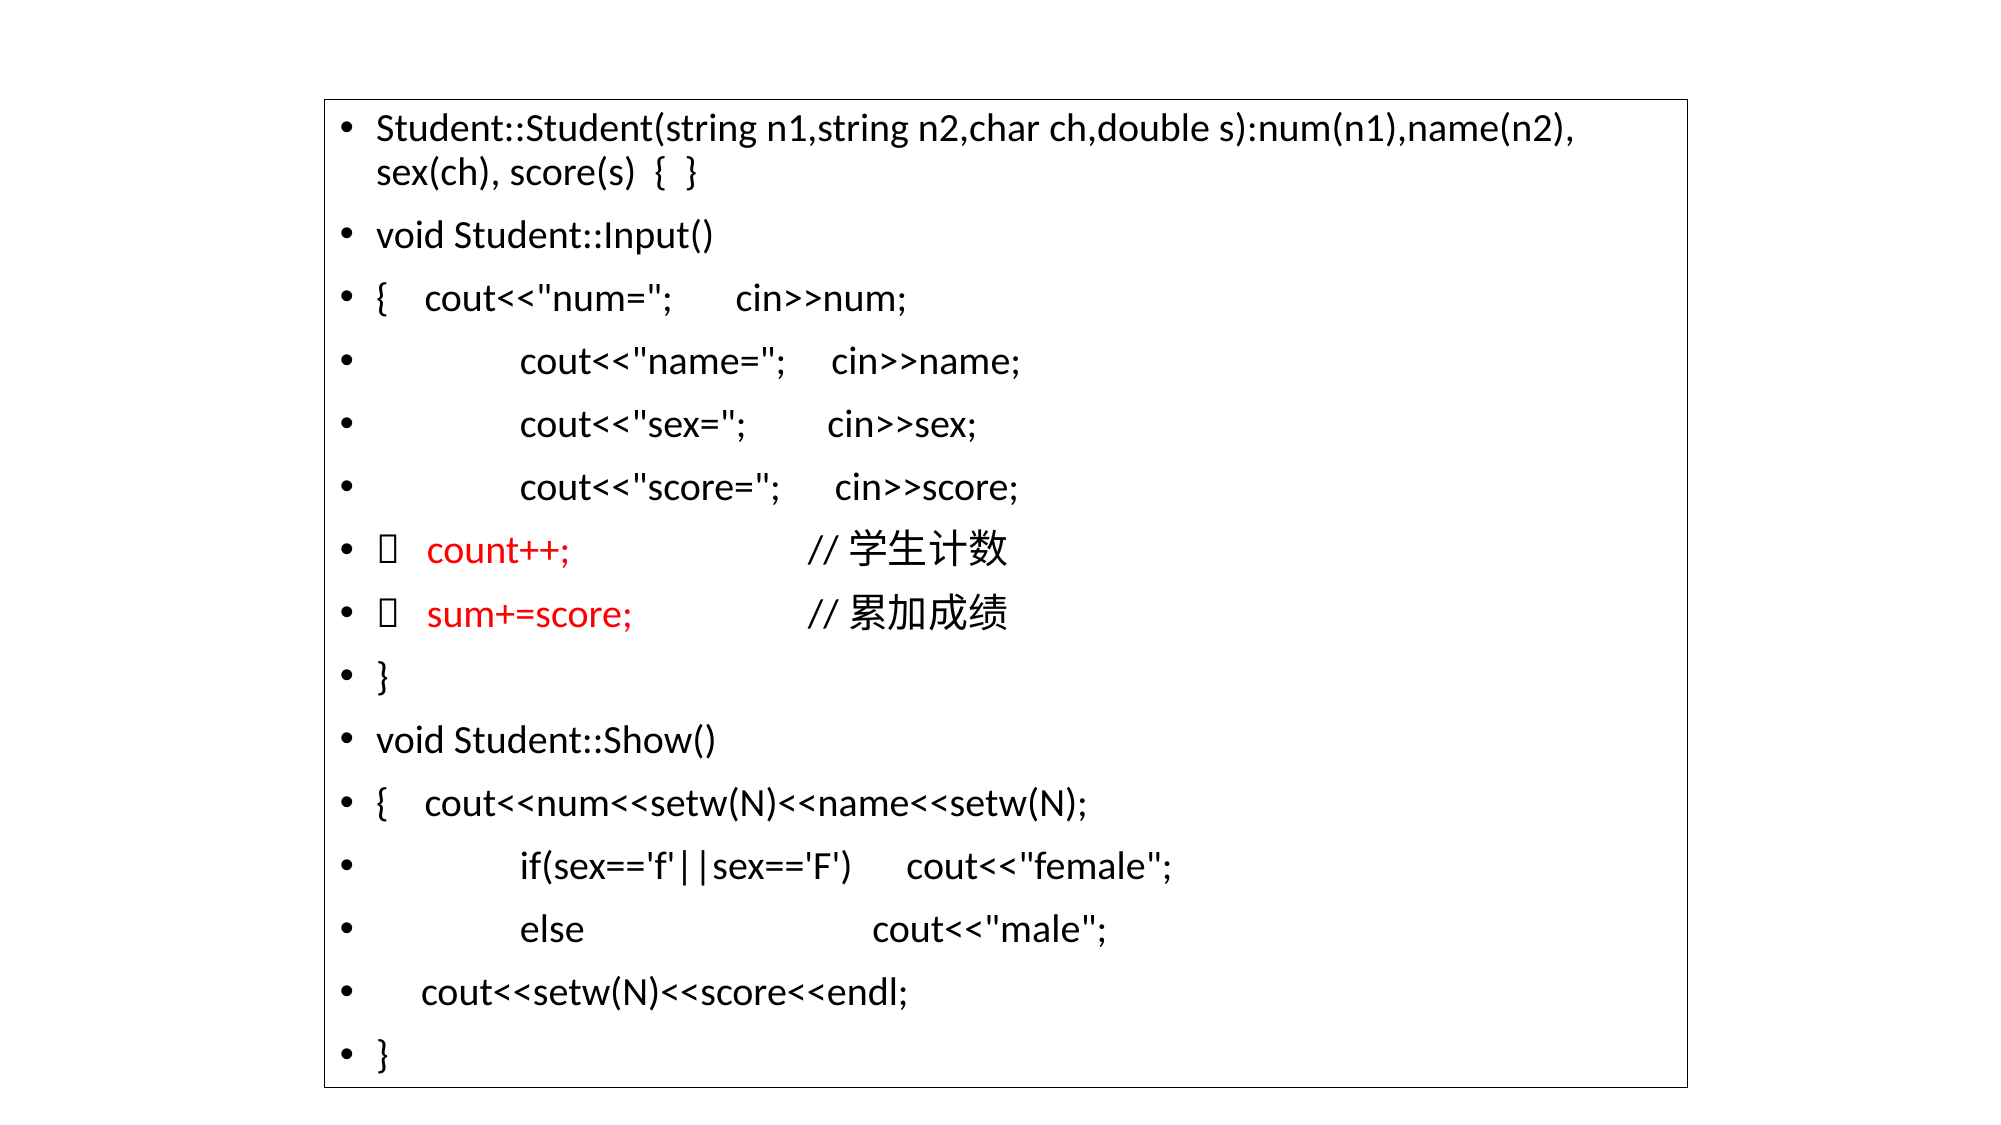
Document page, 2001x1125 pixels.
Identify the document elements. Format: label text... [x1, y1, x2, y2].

list Student::Student(string n1,string n2,char ch,double s):num(n1),name(n2), sex(ch), score(s) { } void Student::Input() { cout<<"num="; cin>>num; cout<<"name="; cin>>name; cout<<"sex="; cin>>sex; cout<<"score="; cin>>score;  count++; //学生计数  sum+=score; //累加成绩 } void Student::Show() { cout<<num<<setw(N)<<name<<setw(N); if(sex=='f'||sex=='F') cout<<"female"; else cout<<"male"; cout<<setw(N)<<score<<endl; } [324, 99, 1688, 1088]
